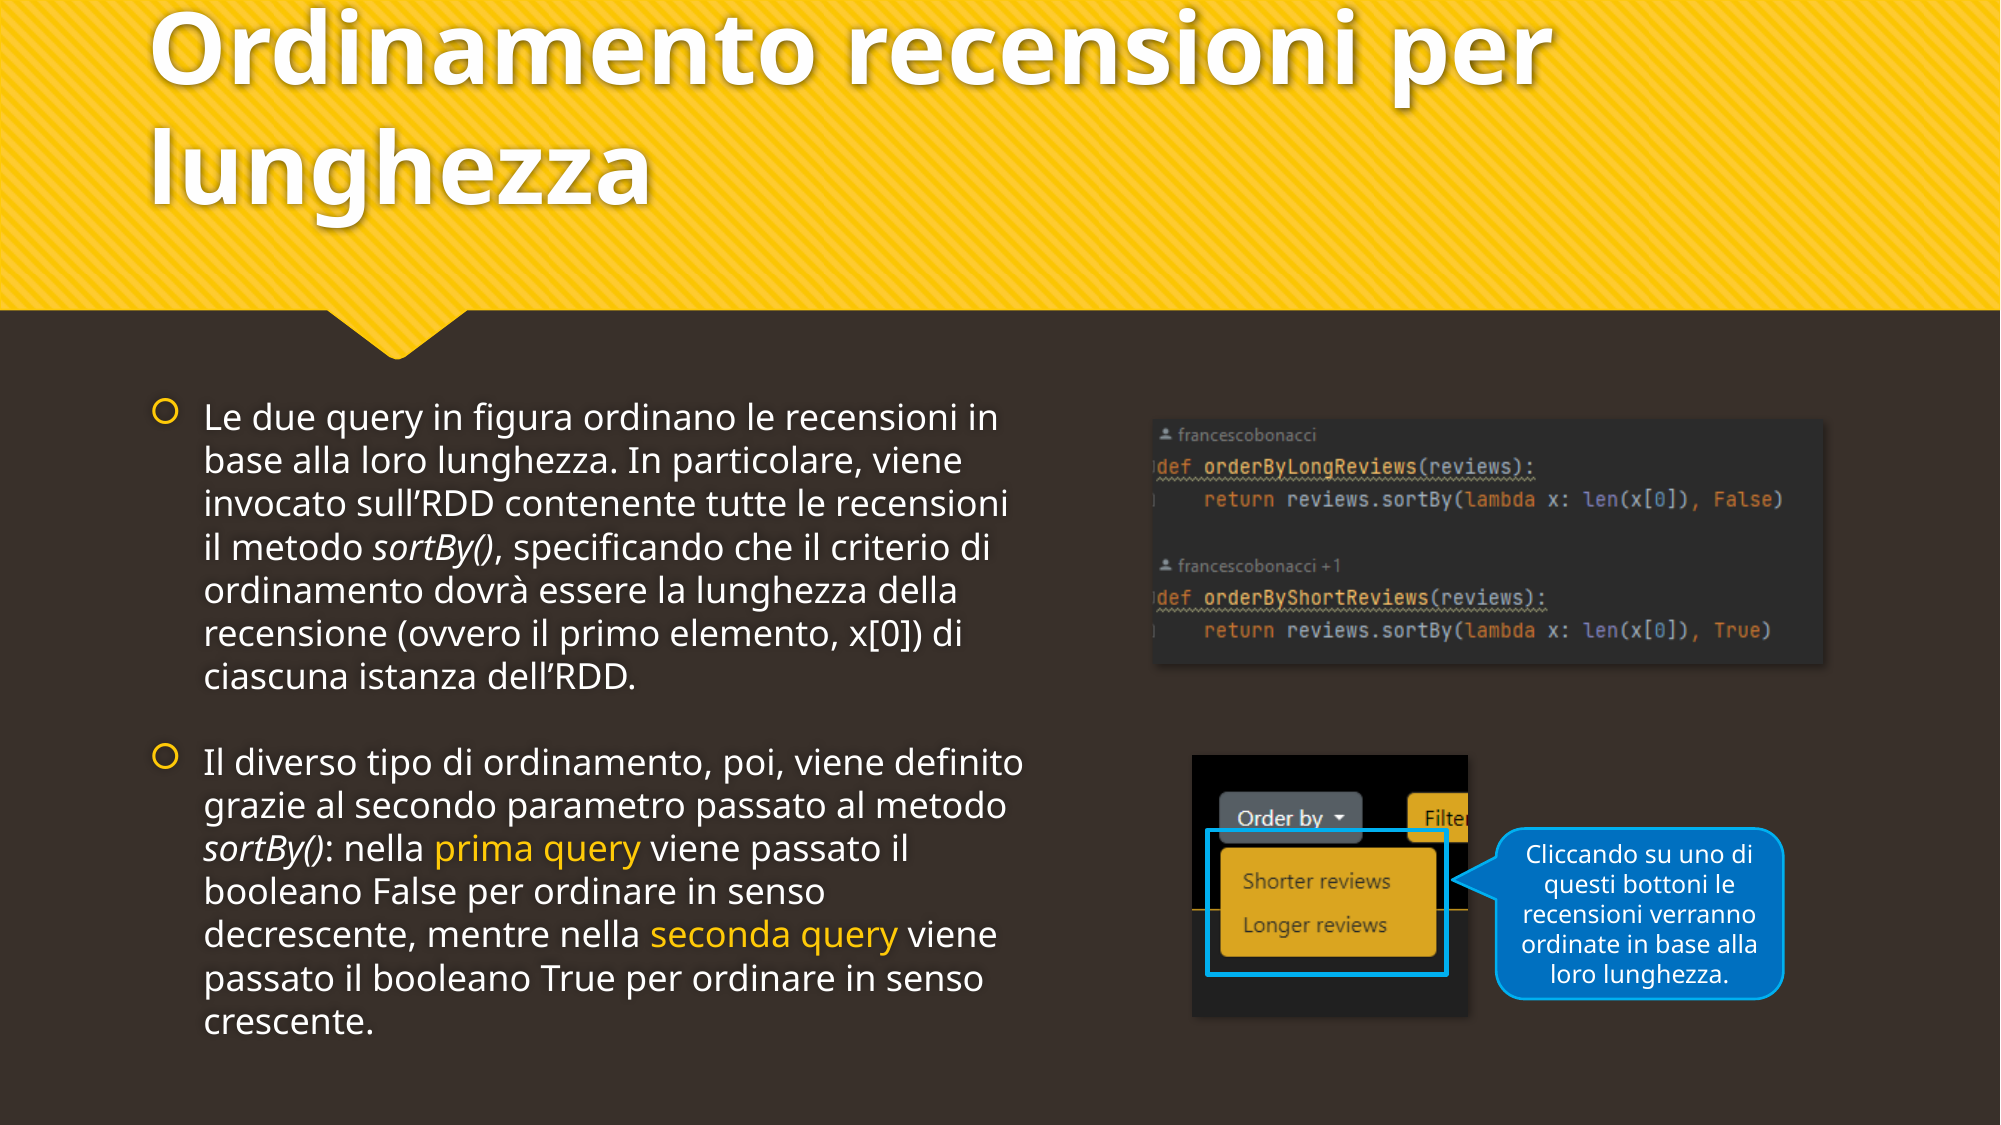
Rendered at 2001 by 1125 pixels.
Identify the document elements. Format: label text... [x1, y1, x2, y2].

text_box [1192, 754, 1784, 1017]
list Le due query in figura ordinano le recensioni in base alla loro lunghezza. In particolare, viene invocato sull’RDD contenente tutte le recensioni il metodo sortBy(), specificando che il criterio di ordinamento dovrà essere la lunghezza della recensione (ovvero il primo elemento, x[0]) di ciascuna istanza dell’RDD. Il diverso tipo di ordinamento, poi, viene definito grazie al secondo parametro passato al metodo sortBy(): nella prima query viene passato il booleano False per ordinare in senso decrescente, mentre nella seconda query viene passato il booleano True per ordinare in senso crescente. [134, 386, 1049, 1050]
picture [1152, 419, 1824, 665]
title Ordinamento recensioni per lunghezza [132, 73, 1868, 233]
